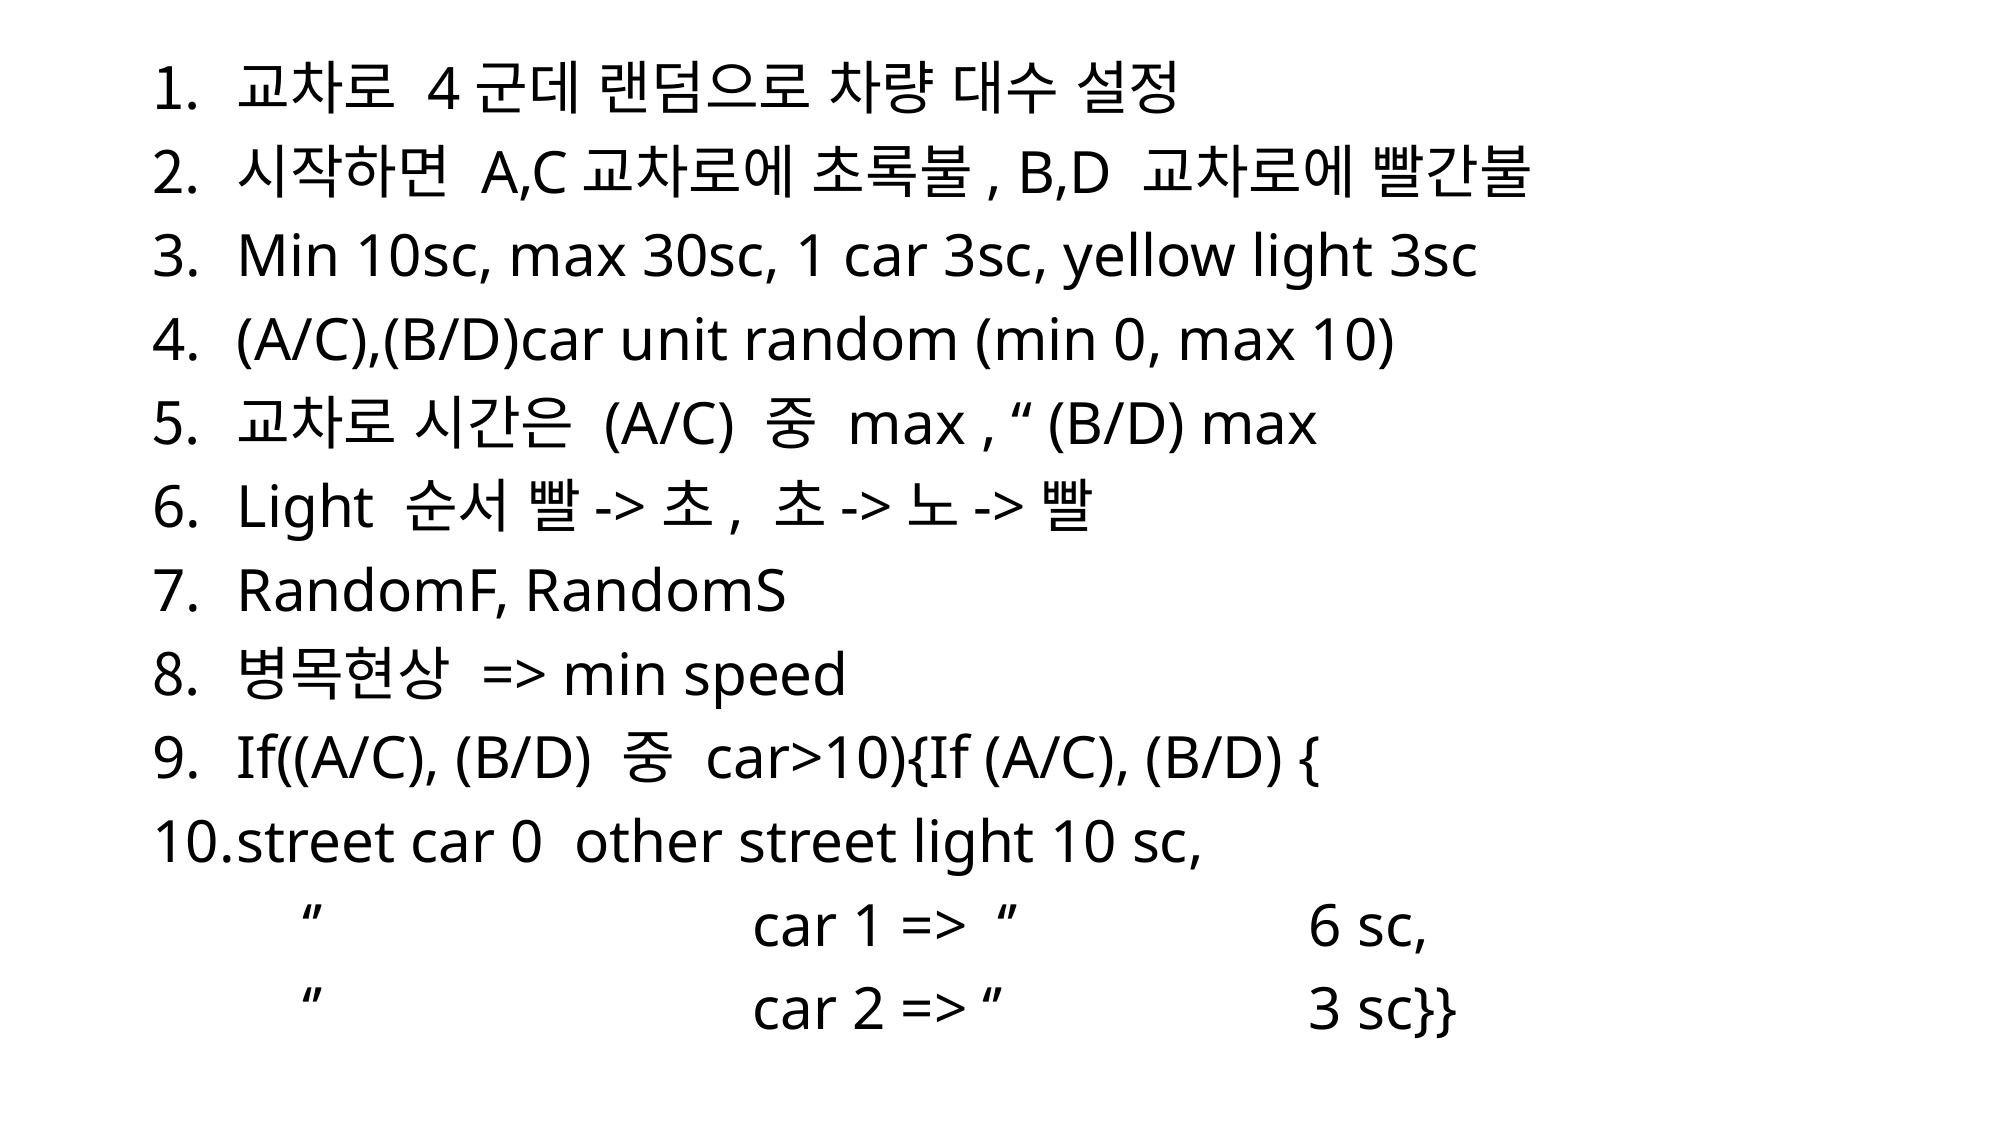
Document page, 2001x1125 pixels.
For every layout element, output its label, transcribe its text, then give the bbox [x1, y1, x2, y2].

list 교차로 4군데 랜덤으로 차량 대수 설정 시작하면 A,C교차로에 초록불, B,D 교차로에 빨간불 Min 10sc, max 30sc, 1 car 3sc, yellow light 3sc (A/C),(B/D)car unit random (min 0, max 10) 교차로 시간은 (A/C) 중 max , “ (B/D) max Light 순서 빨->초, 초->노->빨 RandomF, RandomS 병목현상 => min speed If((A/C), (B/D) 중 car>10){If (A/C), (B/D) { street car 0 other street light 10 sc, ‘’ car 1 => ‘’ 6 sc, ‘’ car 2 => ‘’ 3 sc}} [137, 51, 1863, 1075]
